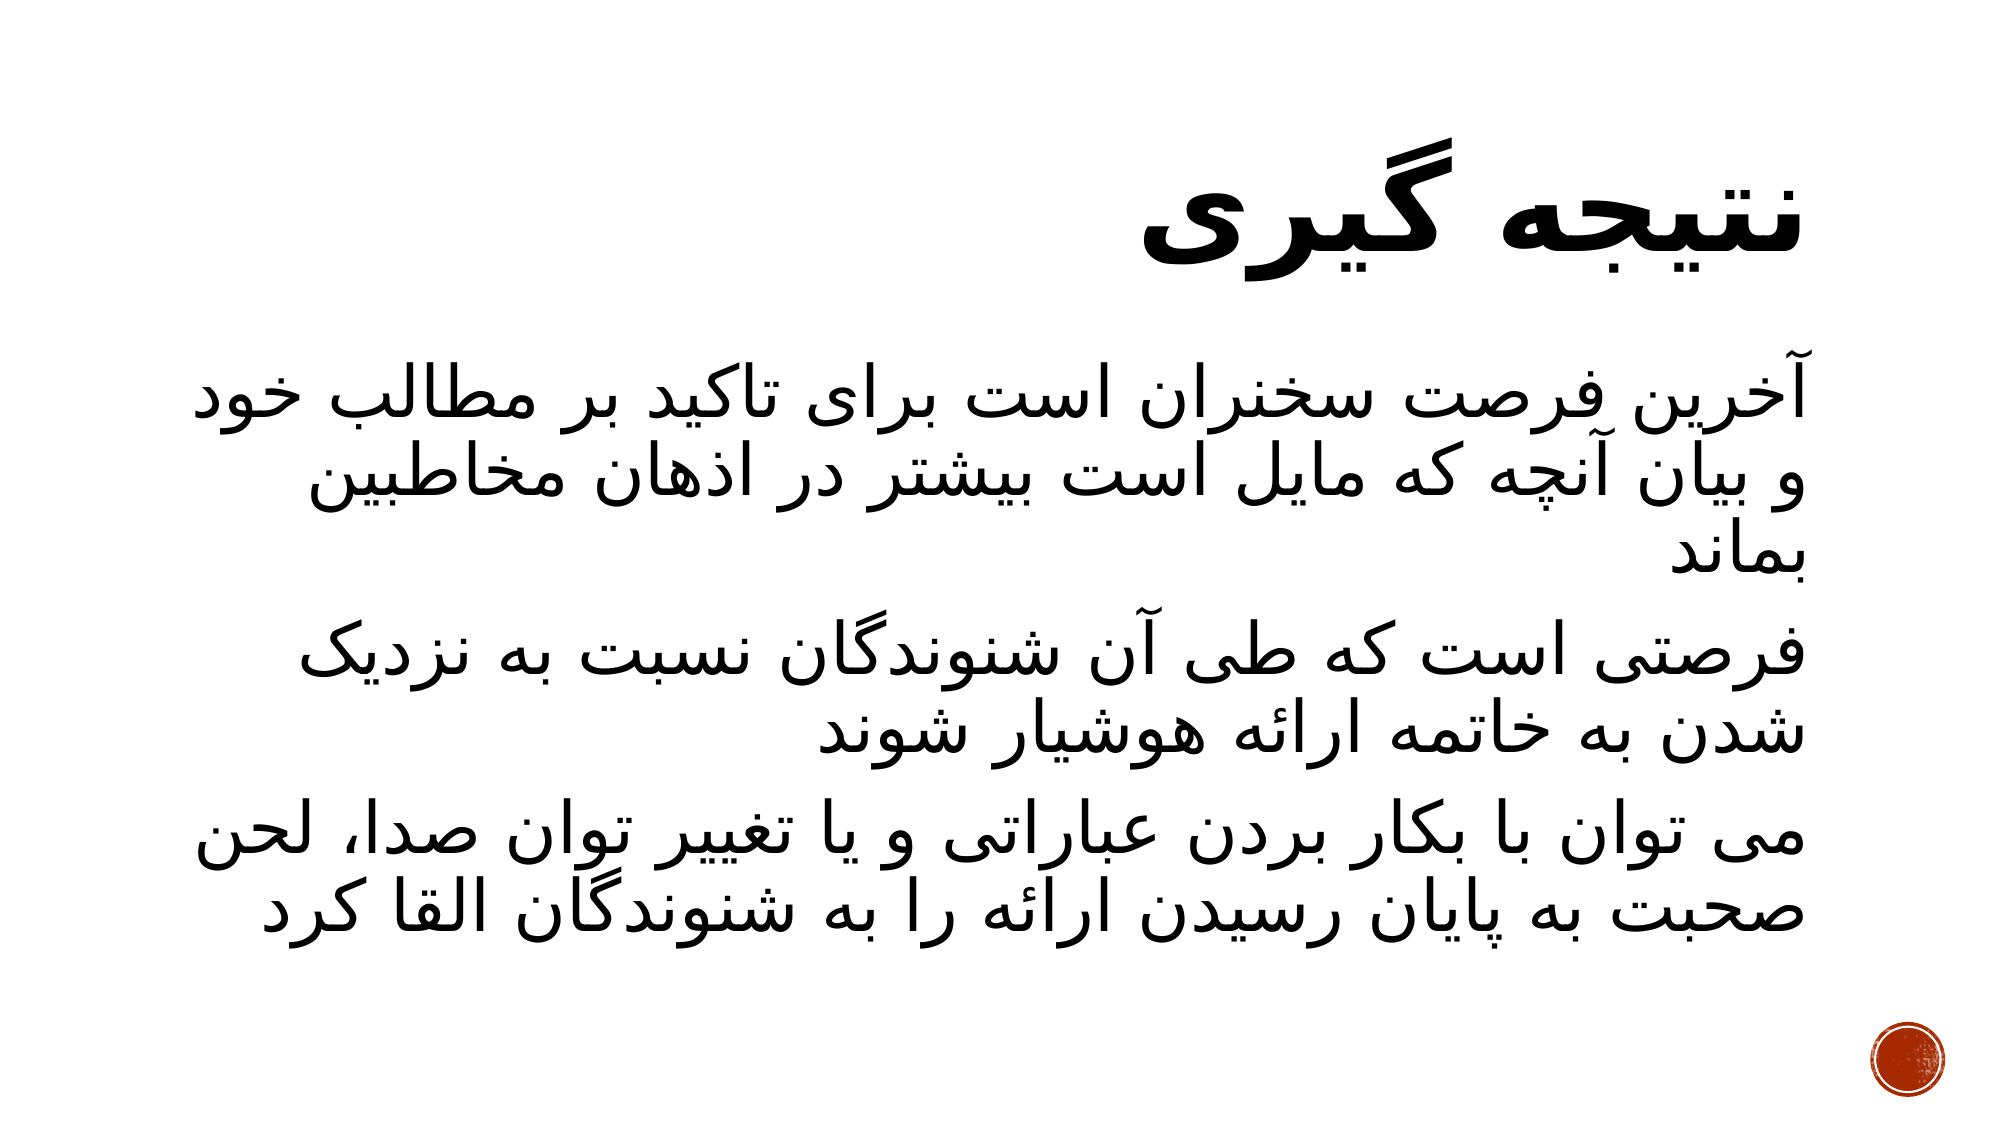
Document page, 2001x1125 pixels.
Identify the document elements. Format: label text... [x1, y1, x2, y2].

list آخرین فرصت سخنران است برای تاکید بر مطالب خود و بیان آنچه که مایل است بیشتر در اذهان مخاطبین بماند فرصتی است که طی آن شنوندگان نسبت به نزدیک شدن به خاتمه ارائه هوشیار شوند می توان با بکار بردن عباراتی و یا تغییر توان صدا، لحن صحبت به پایان رسیدن ارائه را به شنوندگان القا کرد [175, 348, 1826, 1013]
title نتیجه گیری [175, 79, 1826, 344]
